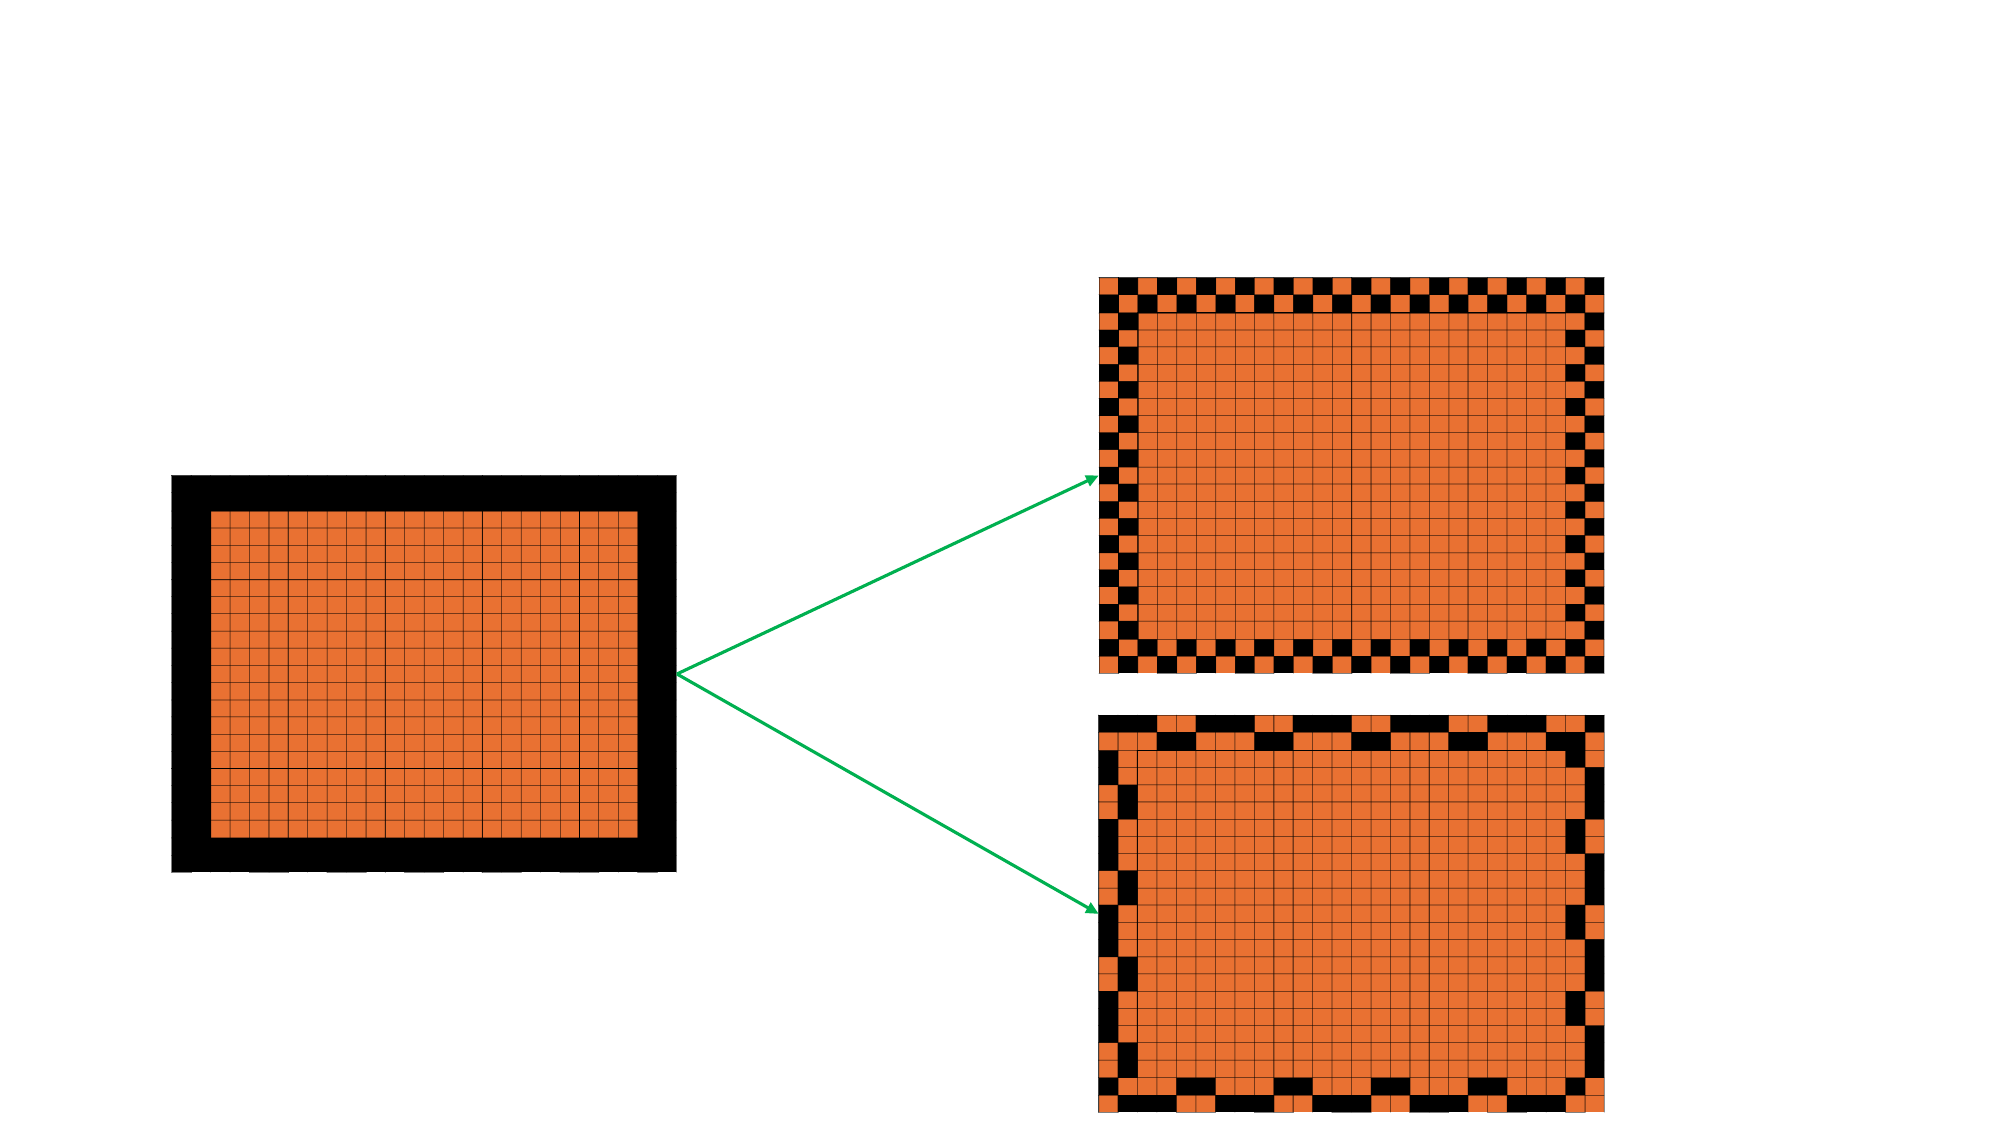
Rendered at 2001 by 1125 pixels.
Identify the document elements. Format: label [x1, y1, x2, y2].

text_box [676, 675, 1100, 915]
picture [1097, 714, 1606, 1114]
picture [1097, 276, 1606, 675]
text_box [676, 475, 1100, 675]
list [170, 475, 676, 873]
